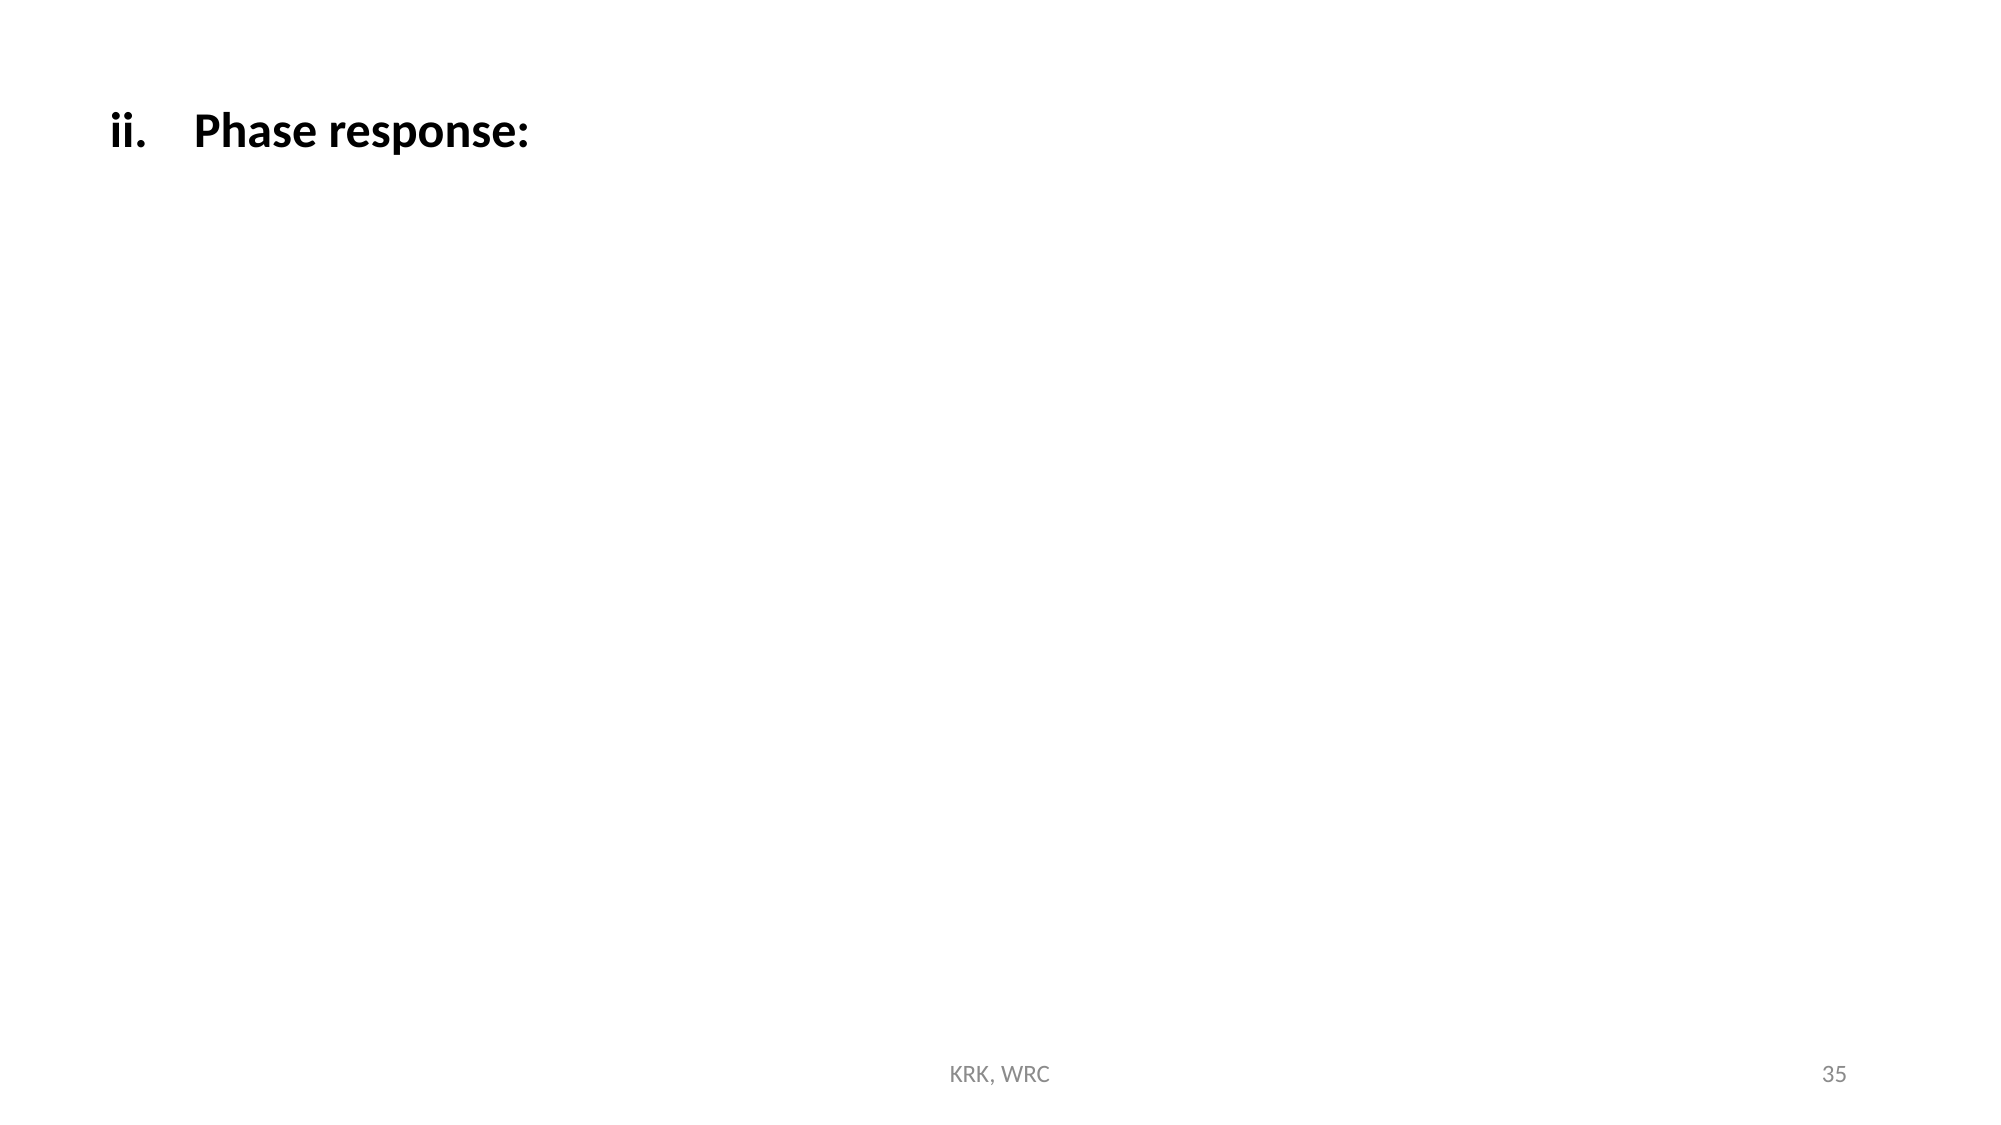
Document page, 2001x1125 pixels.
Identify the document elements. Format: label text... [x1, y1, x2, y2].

slide_number 35 [1412, 1042, 1863, 1103]
footer KRK, WRC [662, 1042, 1338, 1103]
